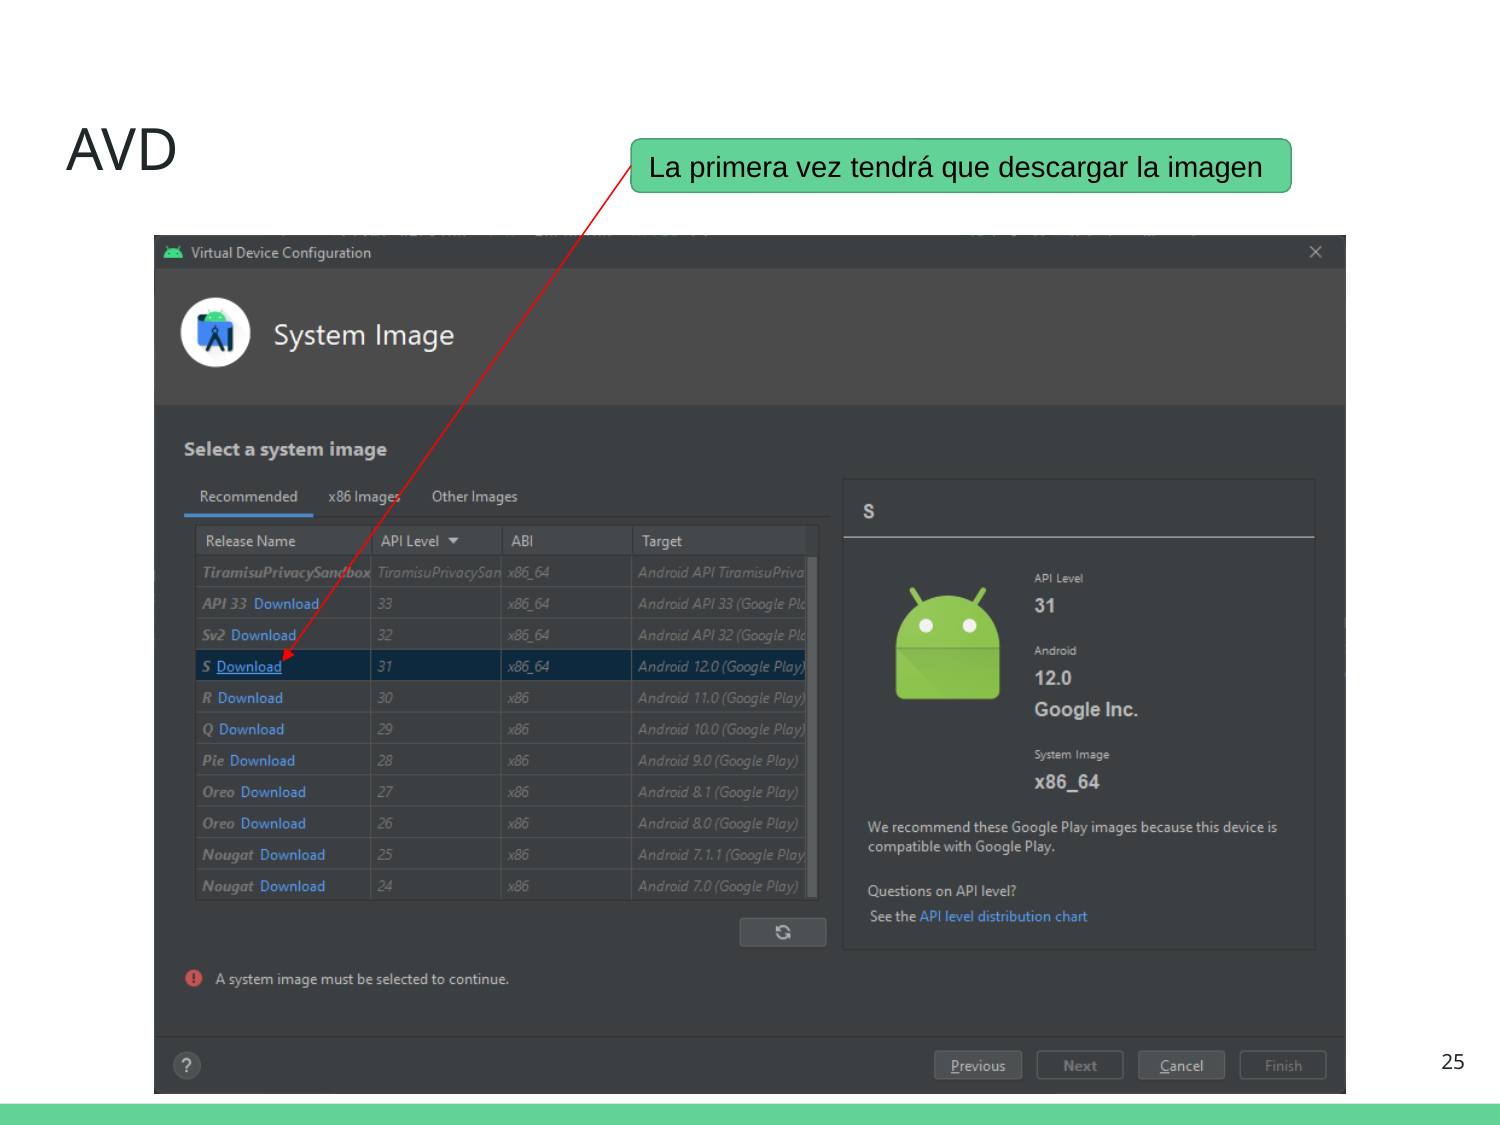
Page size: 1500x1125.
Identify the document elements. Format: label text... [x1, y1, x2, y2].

text_box La primera vez tendrá que descargar la imagen [631, 138, 1292, 193]
title AVD [51, 97, 1449, 223]
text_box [282, 165, 632, 662]
picture [154, 234, 1346, 1095]
slide_number ‹#› [1389, 1019, 1480, 1106]
